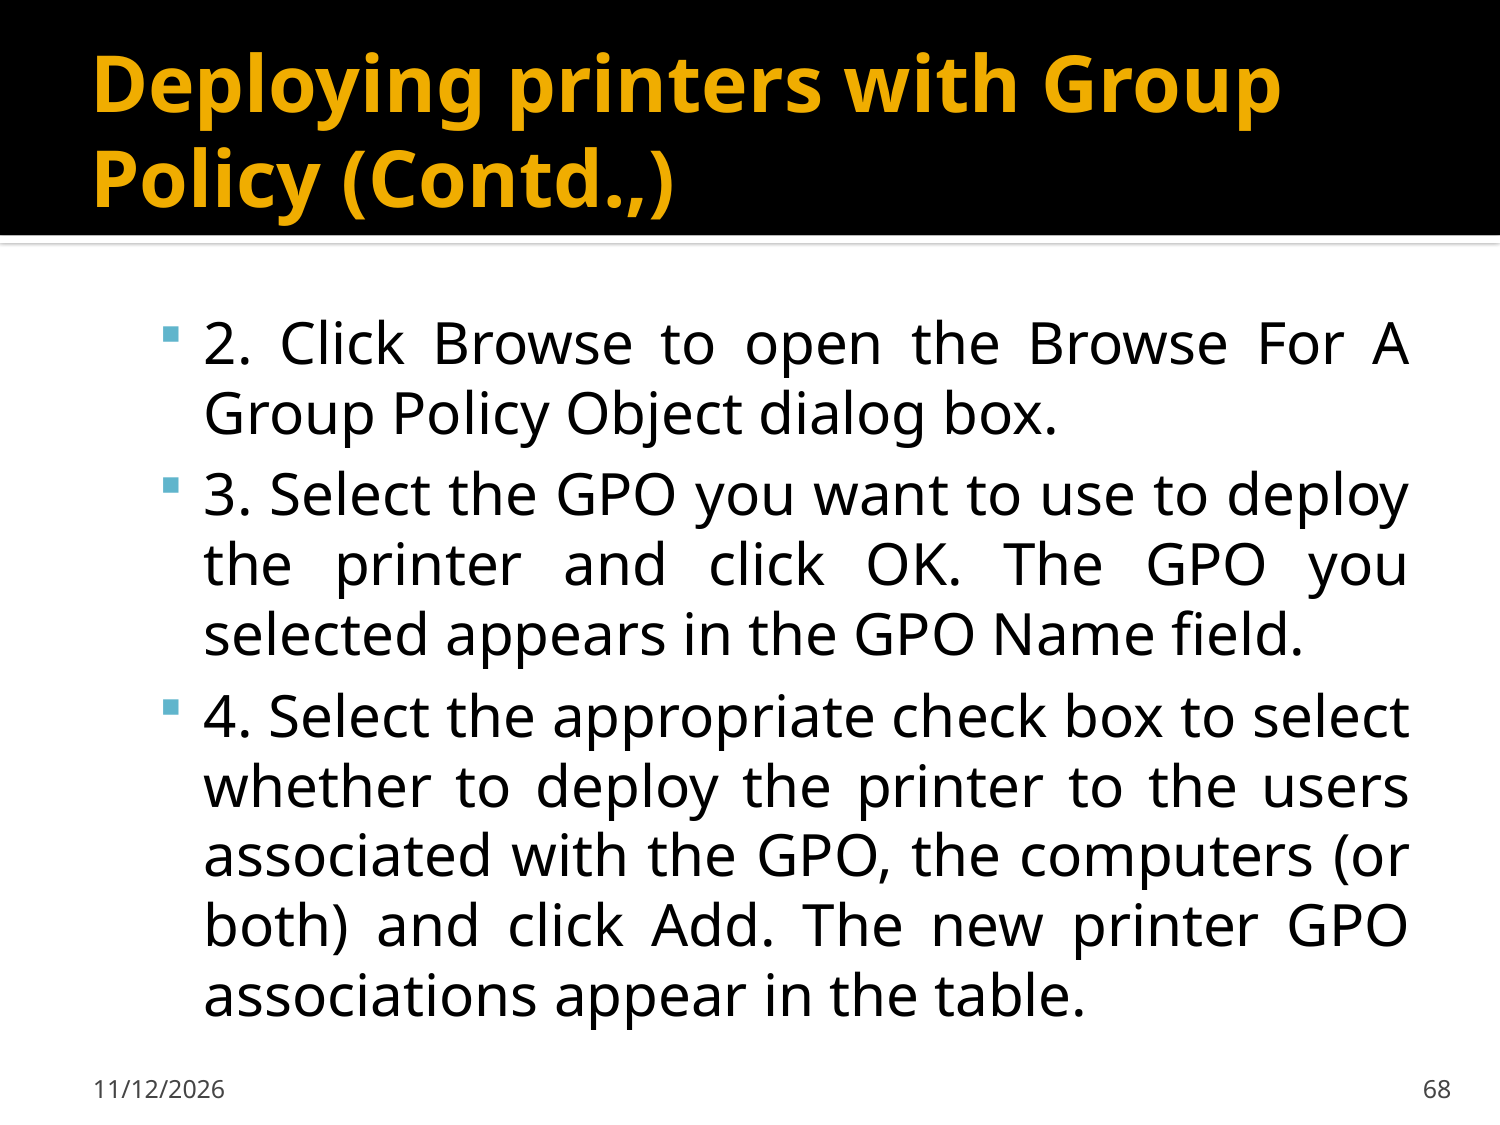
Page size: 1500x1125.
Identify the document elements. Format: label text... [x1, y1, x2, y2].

title Deploying printers with Group Policy (Contd.,) [75, 25, 1425, 231]
list 2. Click Browse to open the Browse For A Group Policy Object dialog box. 3. Select the GPO you want to use to deploy the printer and click OK. The GPO you selected appears in the GPO Name field. 4. Select the appropriate check box to select whether to deploy the printer to the users associated with the GPO, the computers (or both) and click Add. The new printer GPO associations appear in the table. [75, 291, 1425, 1050]
slide_number 68 [1345, 1062, 1467, 1108]
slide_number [75, 1062, 425, 1108]
